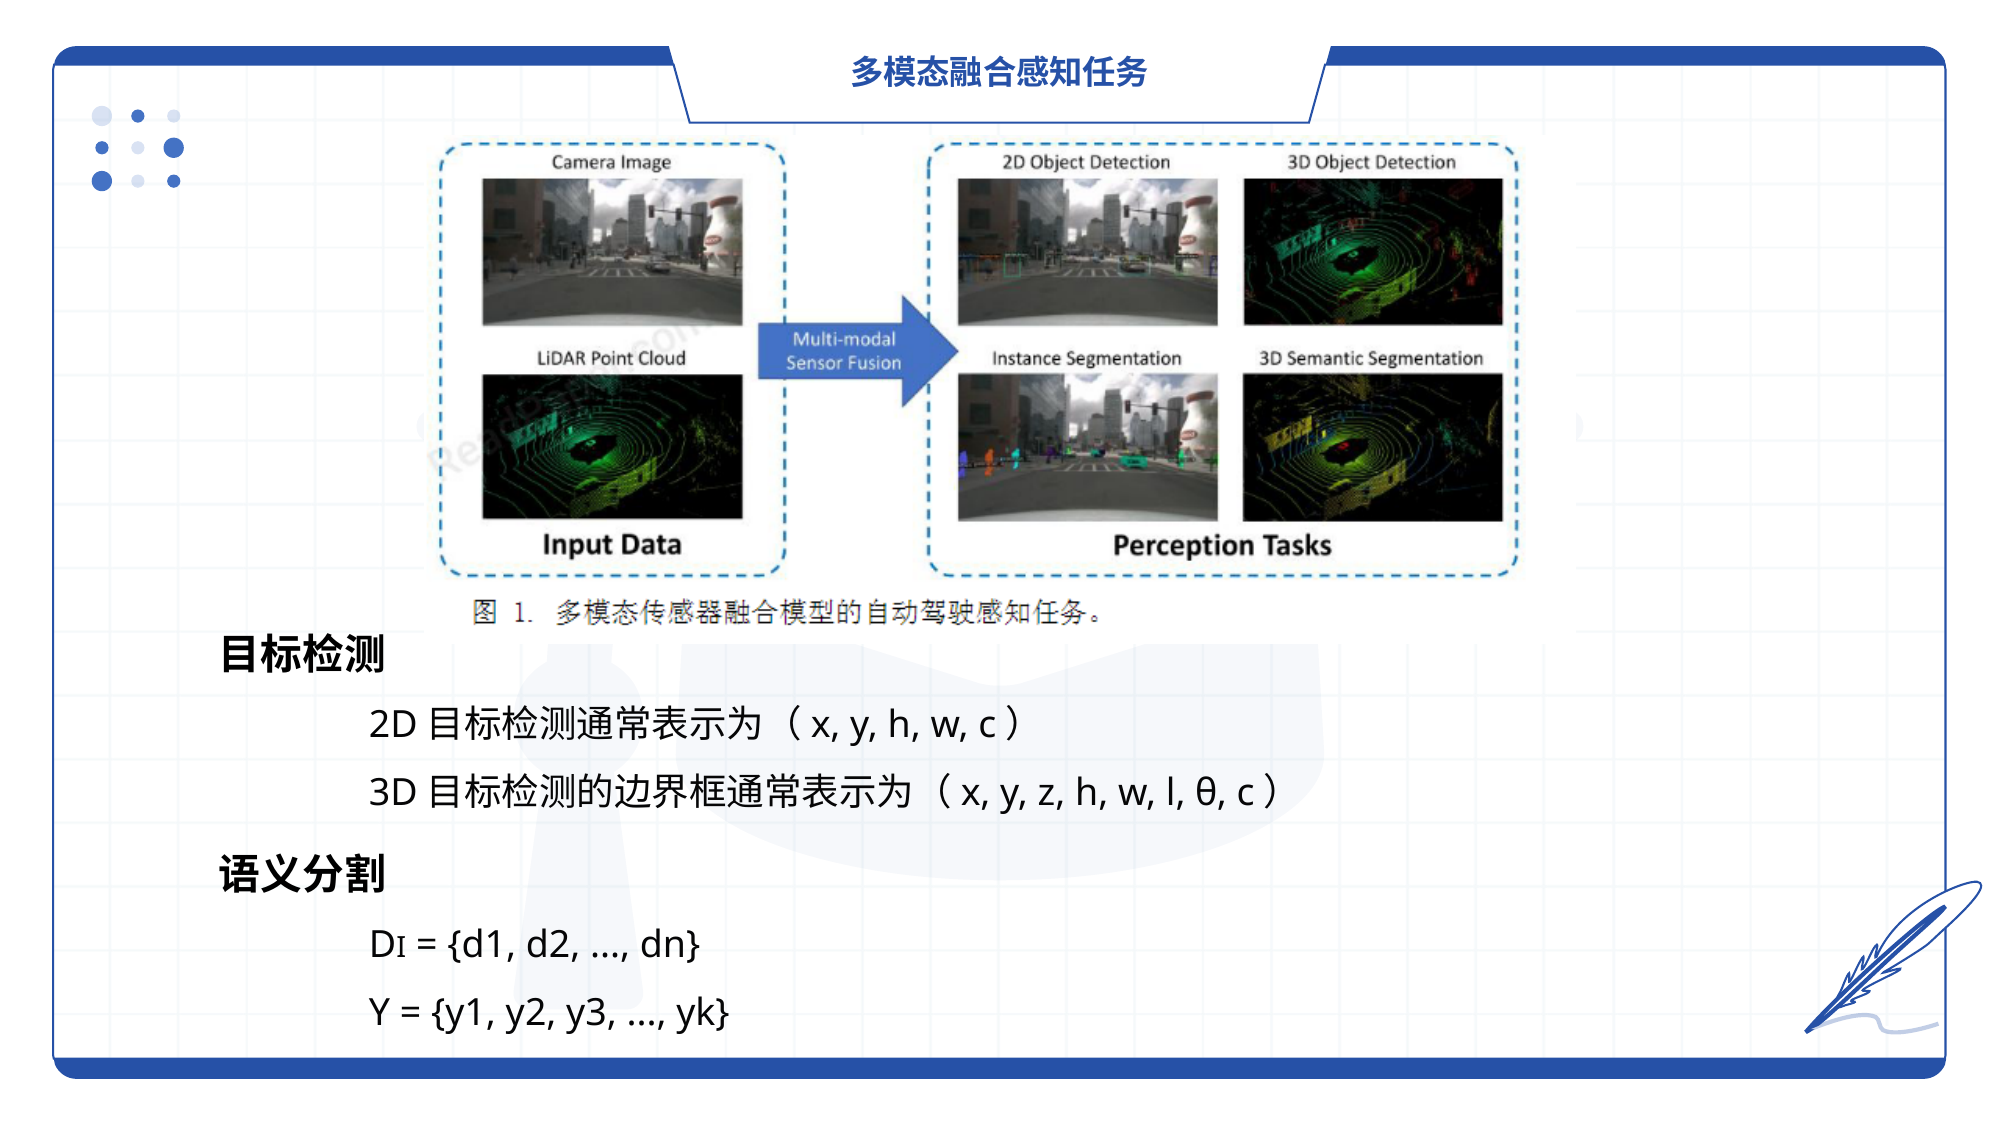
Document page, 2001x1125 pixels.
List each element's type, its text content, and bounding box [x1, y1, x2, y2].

text_box 多模态融合感知任务 [835, 44, 1165, 99]
text_box 语义分割 DI = {d1, d2, ..., dn} Y = {y1, y2, y3, ..., yk} [204, 821, 1882, 1041]
text_box 目标检测 2D目标检测通常表示为（x, y, h, w, c） 3D目标检测的边界框通常表示为（x, y, z, h, w, l, θ, c） [204, 595, 1882, 821]
picture [55, 66, 1944, 1057]
